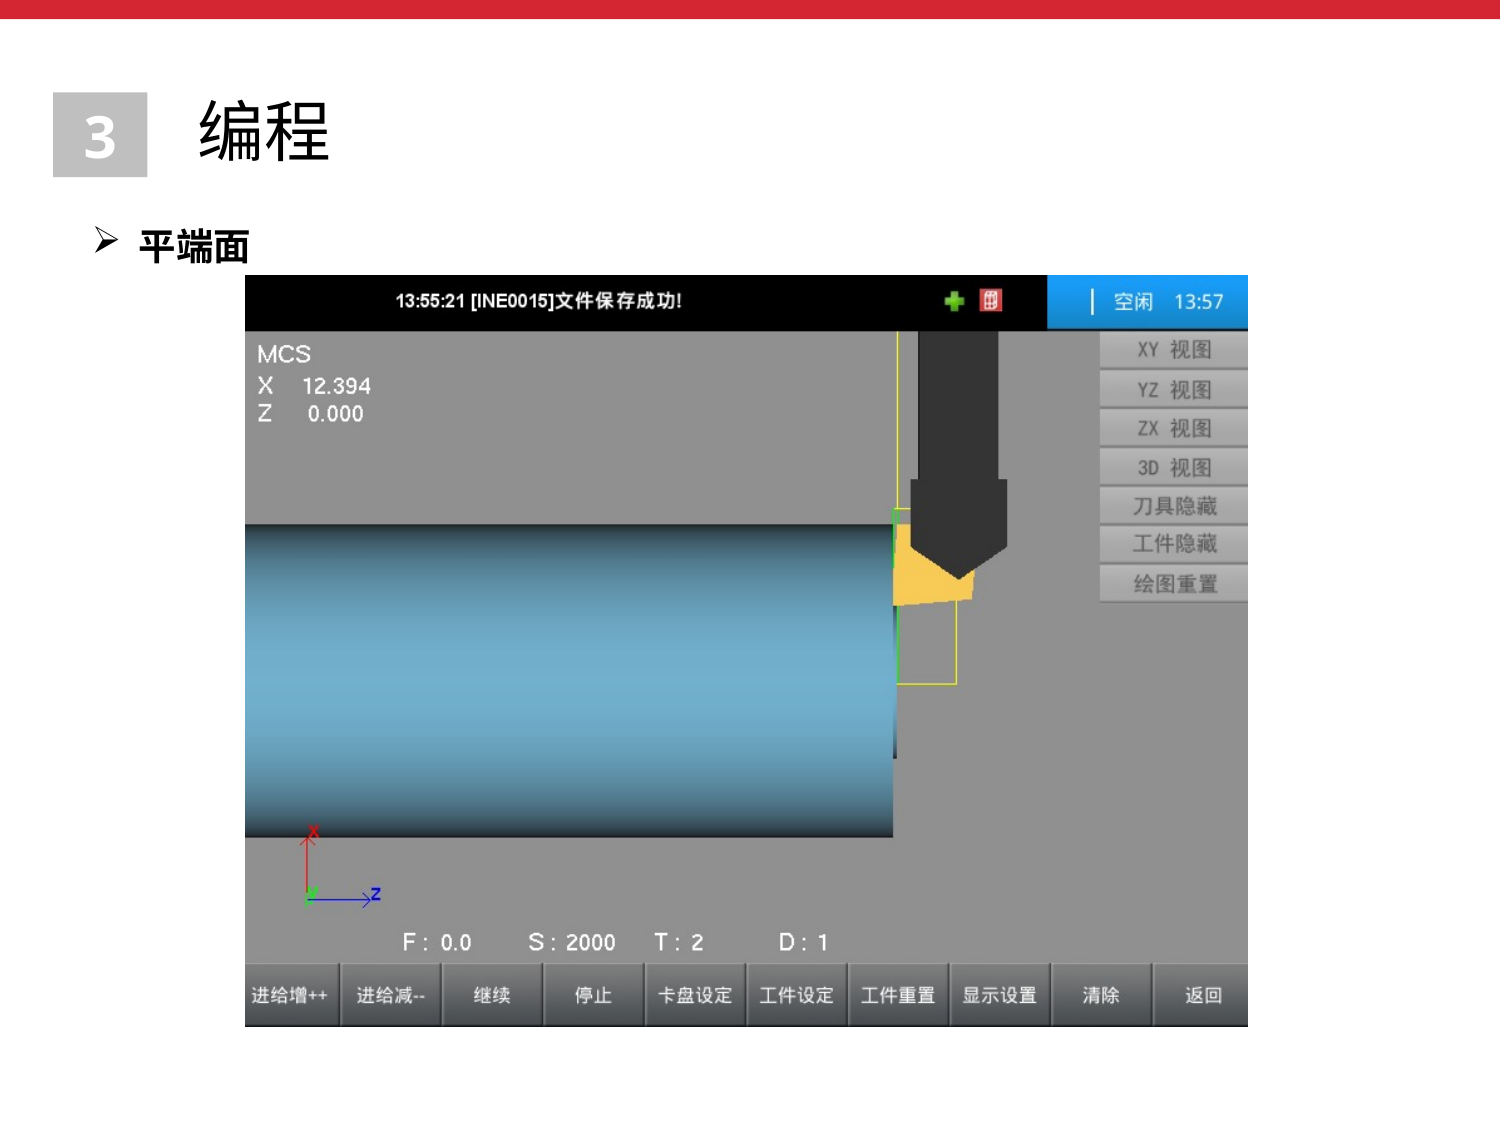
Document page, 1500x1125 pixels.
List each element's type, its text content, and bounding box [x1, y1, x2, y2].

text_box 编程 [183, 82, 1289, 177]
picture [245, 275, 1248, 1027]
text_box 3 [53, 92, 148, 178]
text_box 平端面 [77, 215, 668, 275]
text_box [0, 0, 1500, 20]
